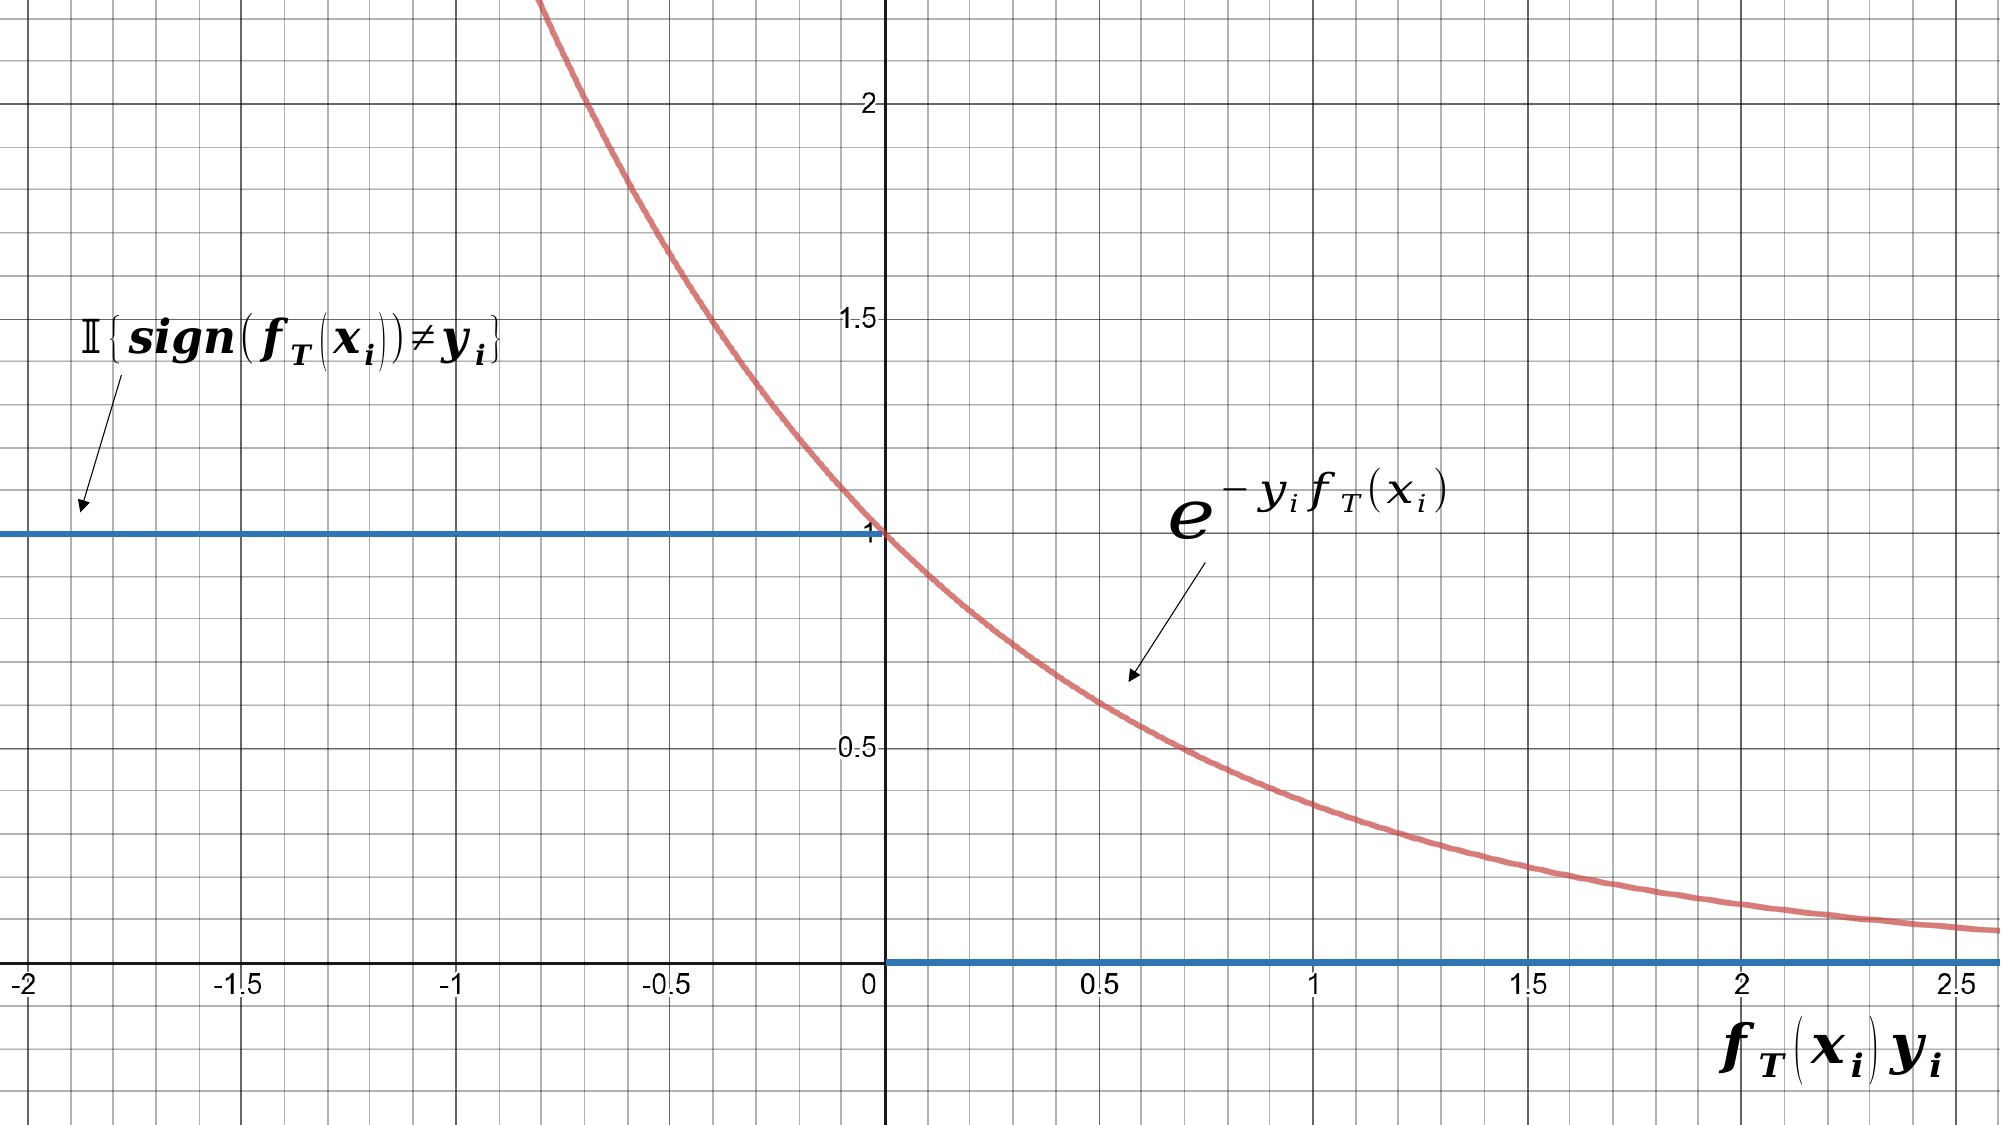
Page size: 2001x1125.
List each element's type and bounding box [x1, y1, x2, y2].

picture [0, 0, 2000, 1125]
text_box [1128, 562, 1206, 683]
text_box [80, 374, 122, 513]
